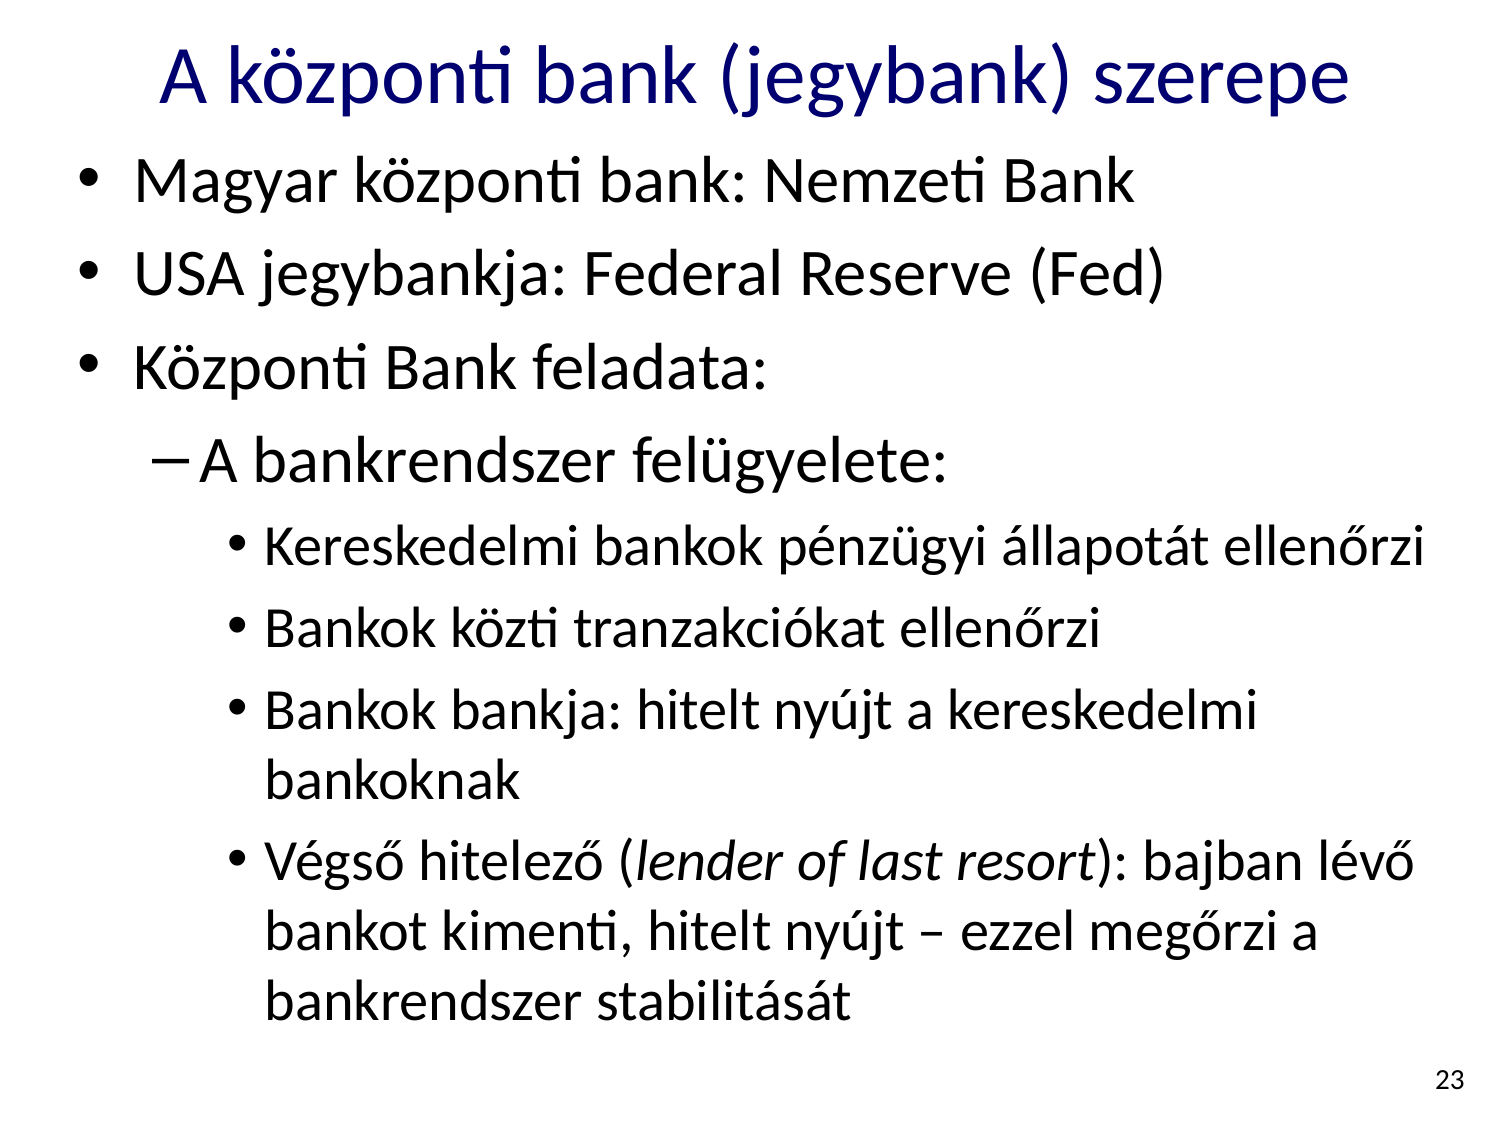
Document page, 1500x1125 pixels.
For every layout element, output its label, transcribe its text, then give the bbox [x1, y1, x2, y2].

list Magyar központi bank: Nemzeti Bank USA jegybankja: Federal Reserve (Fed) Központi Bank feladata: A bankrendszer felügyelete: Kereskedelmi bankok pénzügyi állapotát ellenőrzi Bankok közti tranzakciókat ellenőrzi Bankok bankja: hitelt nyújt a kereskedelmi bankoknak Végső hitelező (lender of last resort): bajban lévő bankot kimenti, hitelt nyújt – ezzel megőrzi a bankrendszer stabilitását [62, 128, 1463, 1093]
slide_number 23 [1400, 1052, 1500, 1113]
title A központi bank (jegybank) szerepe [37, 12, 1475, 138]
